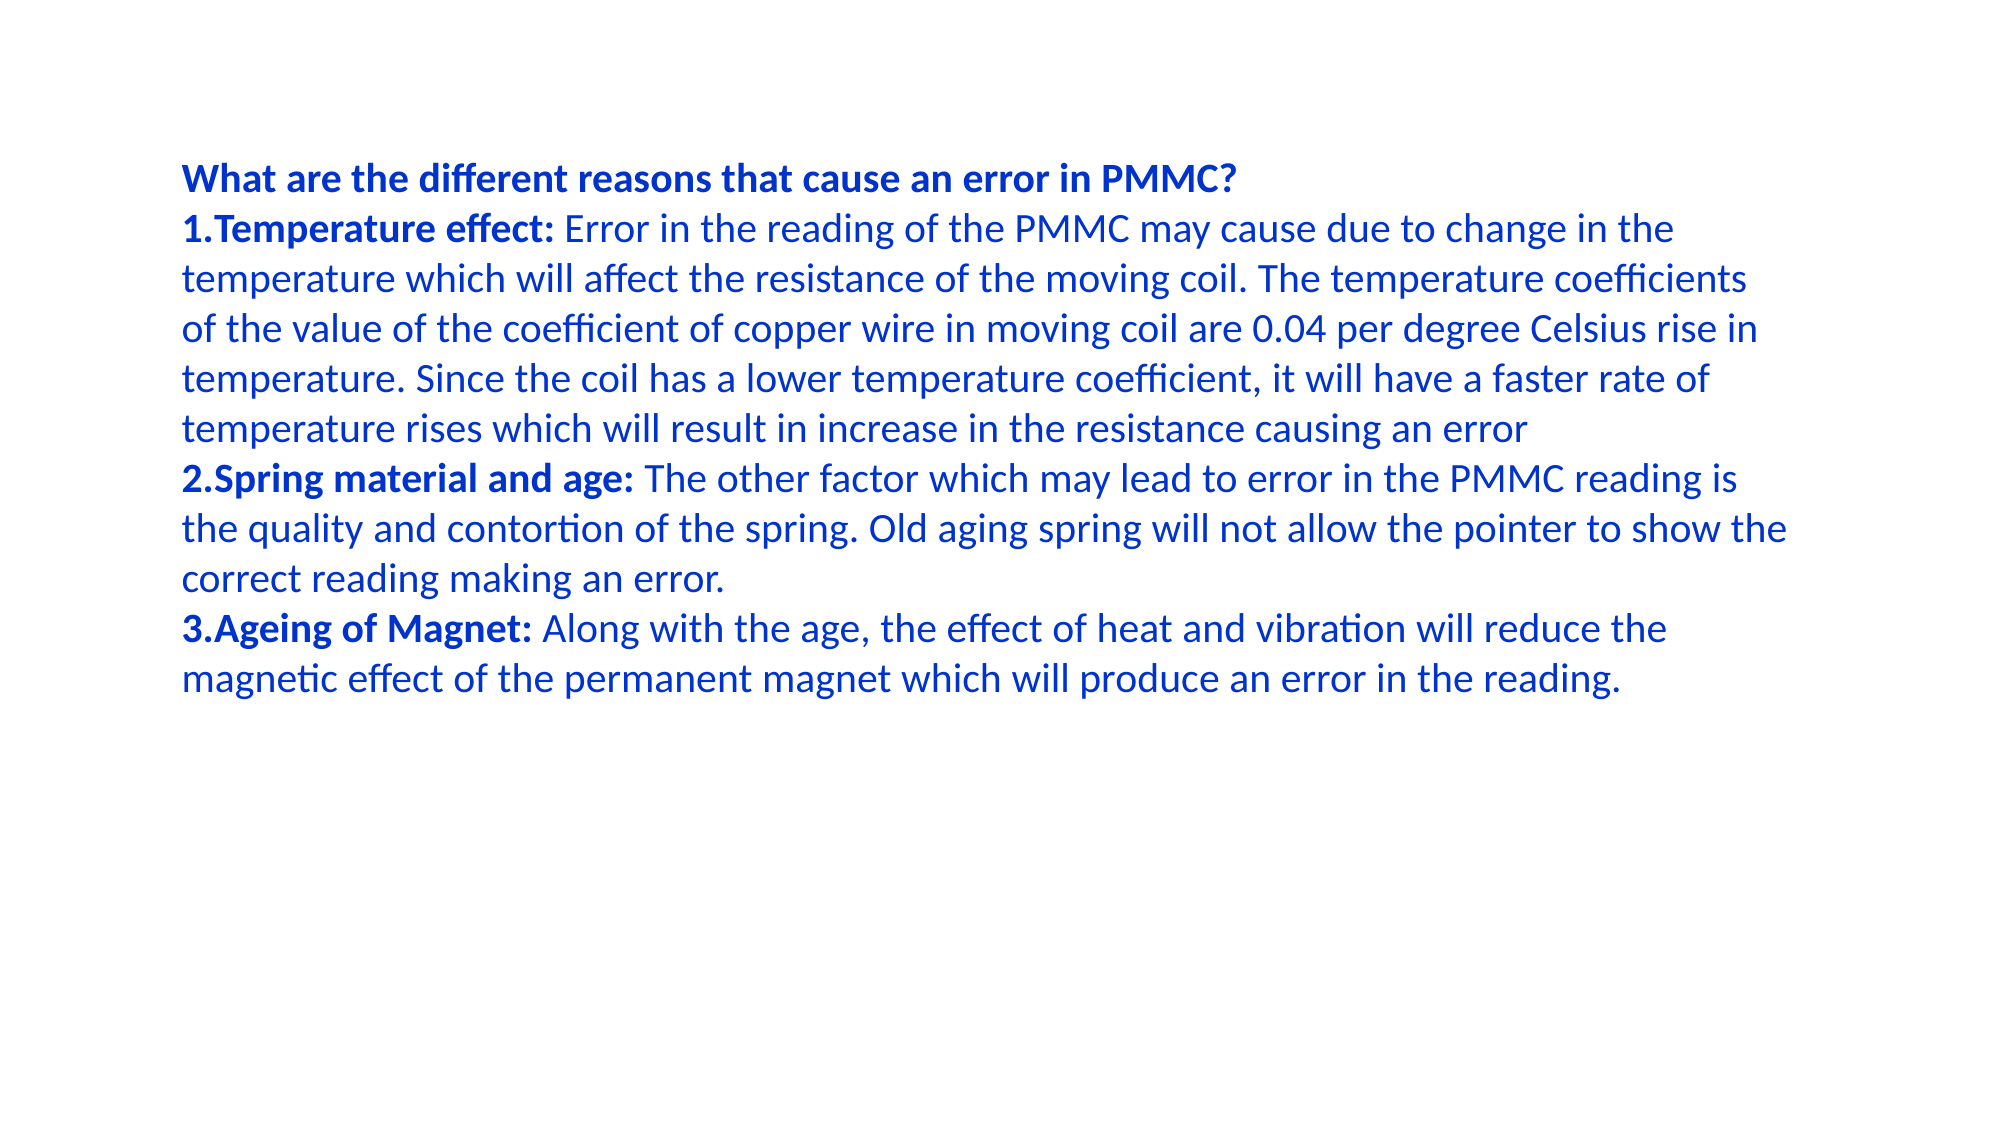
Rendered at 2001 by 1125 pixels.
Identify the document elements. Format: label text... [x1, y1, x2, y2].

text_box What are the different reasons that cause an error in PMMC? Temperature effect: Error in the reading of the PMMC may cause due to change in the temperature which will affect the resistance of the moving coil. The temperature coefficients of the value of the coefficient of copper wire in moving coil are 0.04 per degree Celsius rise in temperature. Since the coil has a lower temperature coefficient, it will have a faster rate of temperature rises which will result in increase in the resistance causing an error Spring material and age: The other factor which may lead to error in the PMMC reading is the quality and contortion of the spring. Old aging spring will not allow the pointer to show the correct reading making an error. Ageing of Magnet: Along with the age, the effect of heat and vibration will reduce the magnetic effect of the permanent magnet which will produce an error in the reading. [166, 143, 1805, 709]
